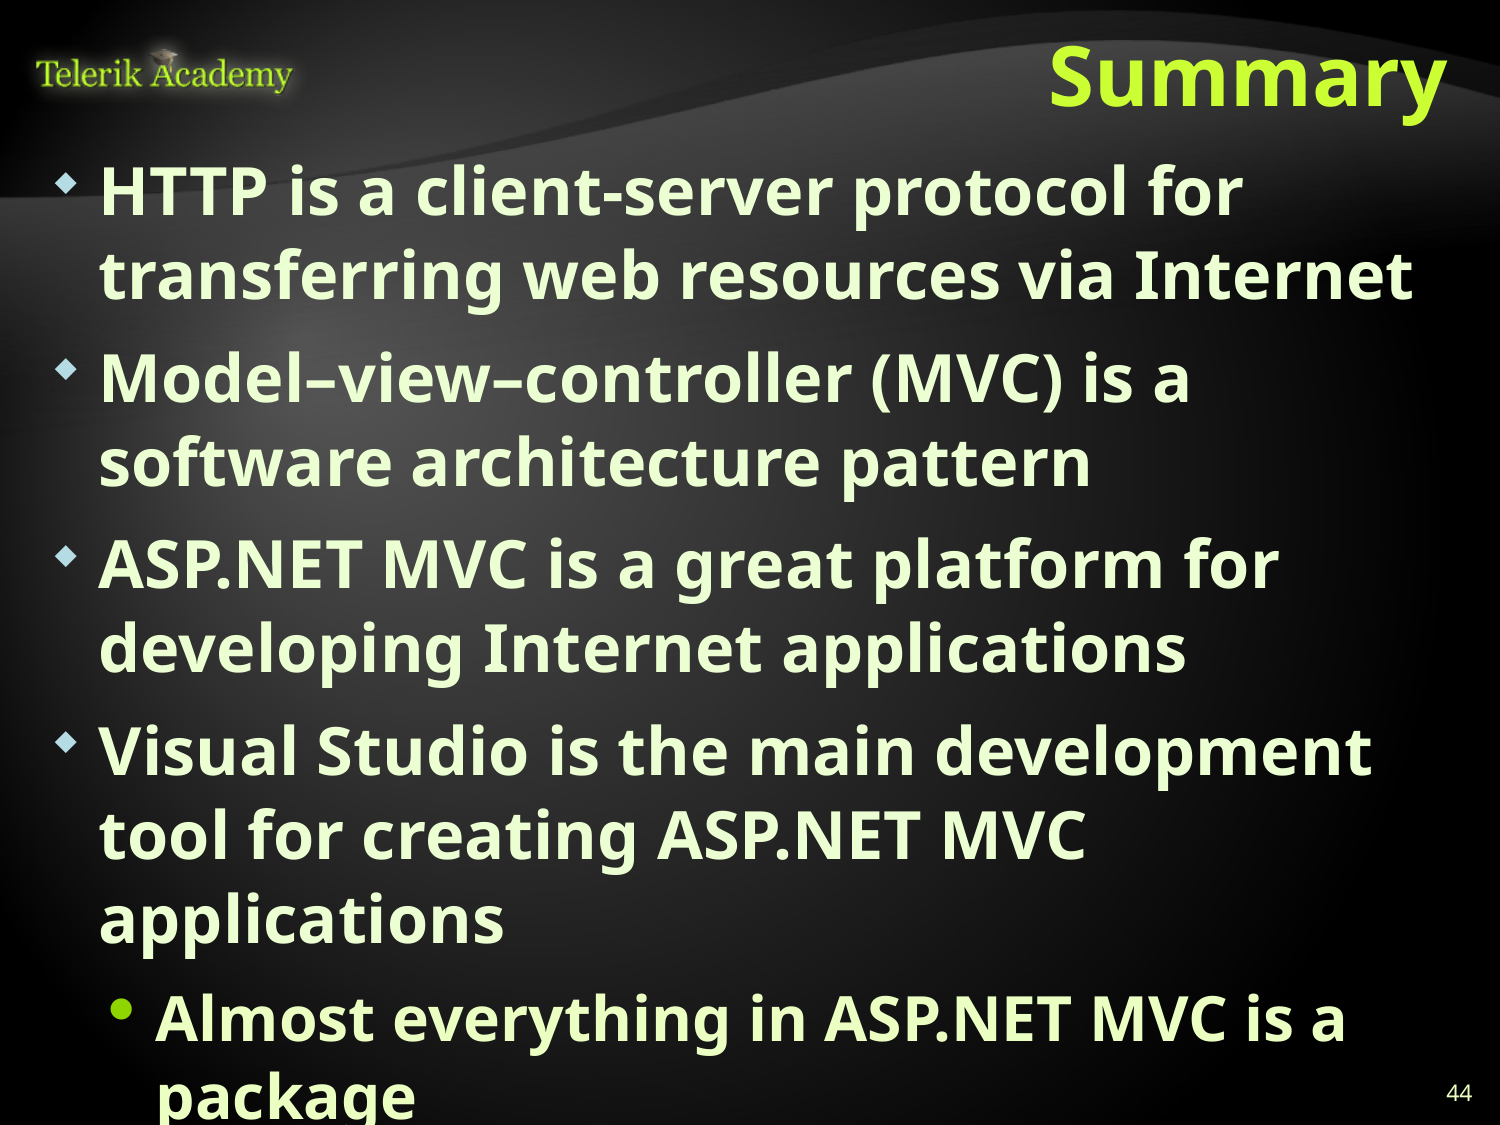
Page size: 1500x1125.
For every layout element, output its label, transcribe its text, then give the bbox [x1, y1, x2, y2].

slide_number 44 [1412, 1074, 1488, 1113]
picture [0, 0, 1500, 1125]
list HTTP is a client-server protocol for transferring web resources via Internet Model–view–controller (MVC) is a software architecture pattern ASP.NET MVC is a great platform for developing Internet applications Visual Studio is the main development tool for creating ASP.NET MVC applications Almost everything in ASP.NET MVC is a package Glimpse is a tool that helps with debugging [37, 137, 1475, 1088]
title Summary [300, 12, 1463, 137]
